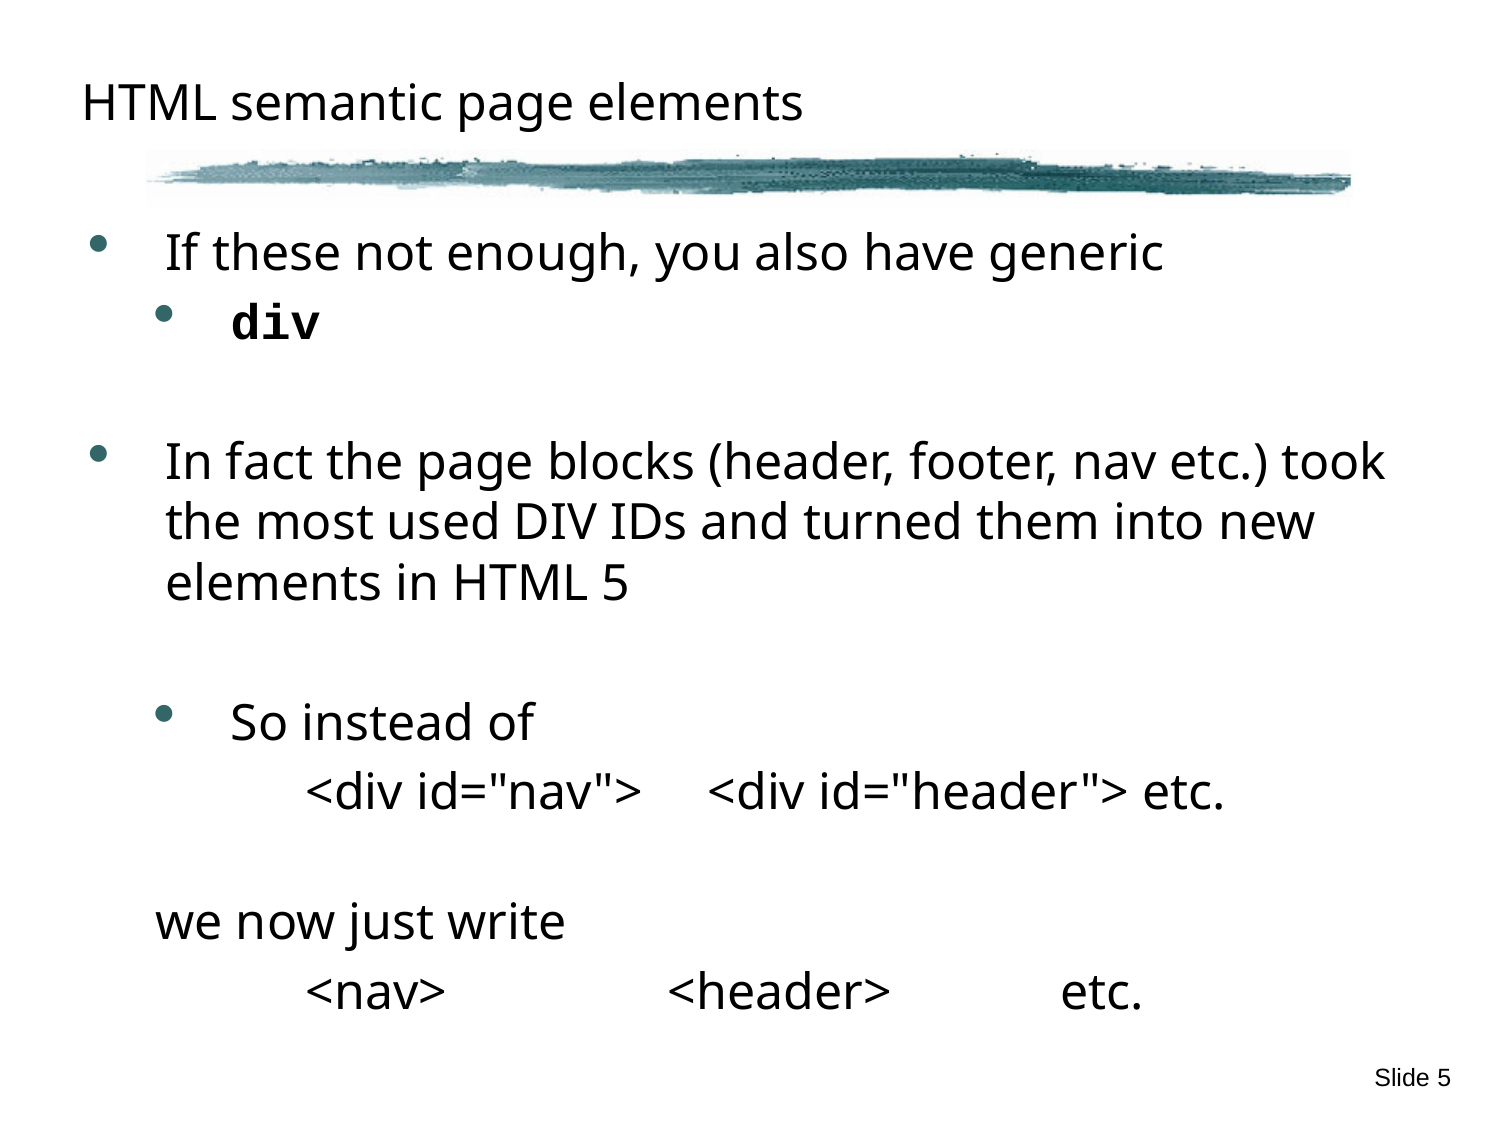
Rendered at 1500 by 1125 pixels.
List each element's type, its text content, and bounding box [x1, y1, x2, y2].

slide_number Slide 5 [1116, 1046, 1467, 1107]
picture [146, 149, 1354, 208]
title HTML semantic page elements [66, 37, 1342, 138]
list If these not enough, you also have generic div In fact the page blocks (header, footer, nav etc.) took the most used DIV IDs and turned them into new elements in HTML 5 So instead of <div id="nav"> <div id="header"> etc. we now just write <nav> <header> etc. [75, 212, 1459, 994]
